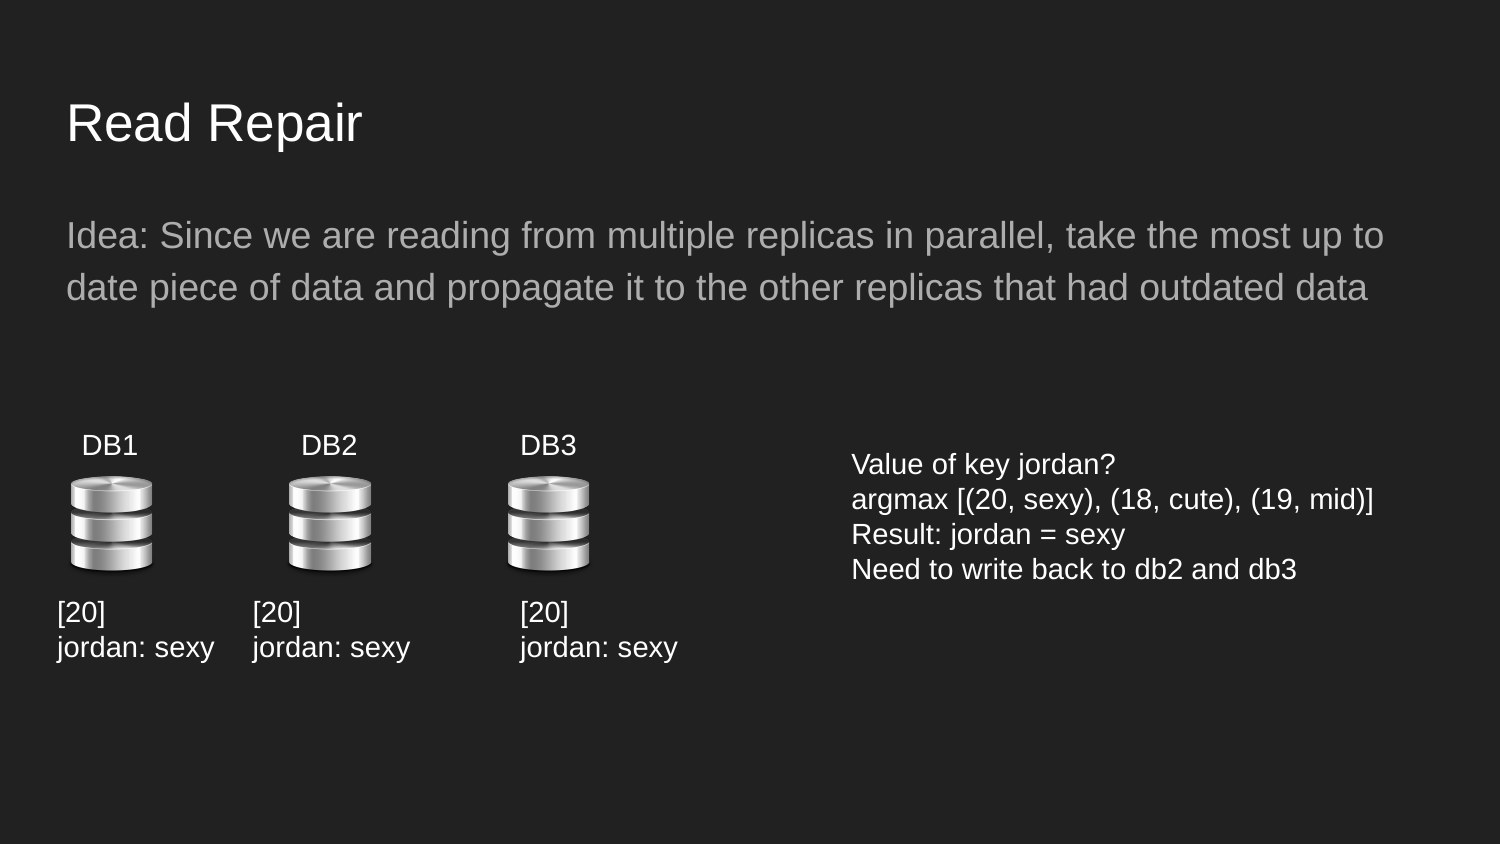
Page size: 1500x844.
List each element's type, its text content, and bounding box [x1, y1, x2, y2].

text_box DB2 [286, 410, 389, 476]
picture [60, 476, 163, 580]
text_box [20] jordan: sexy [42, 578, 237, 679]
text_box [20] jordan: sexy [237, 578, 505, 679]
list Idea: Since we are reading from multiple replicas in parallel, take the most up to date piece of data and propagate it to the other replicas that had outdated data [51, 189, 1449, 750]
picture [278, 476, 382, 580]
title Read Repair [51, 72, 1449, 167]
text_box [20] jordan: sexy [505, 578, 794, 679]
text_box DB3 [505, 410, 608, 476]
text_box DB1 [66, 410, 170, 476]
text_box Value of key jordan? argmax [(20, sexy), (18, cute), (19, mid)] Result: jordan = sexy Need to write back to db2 and db3 [836, 430, 1428, 600]
picture [497, 476, 600, 580]
